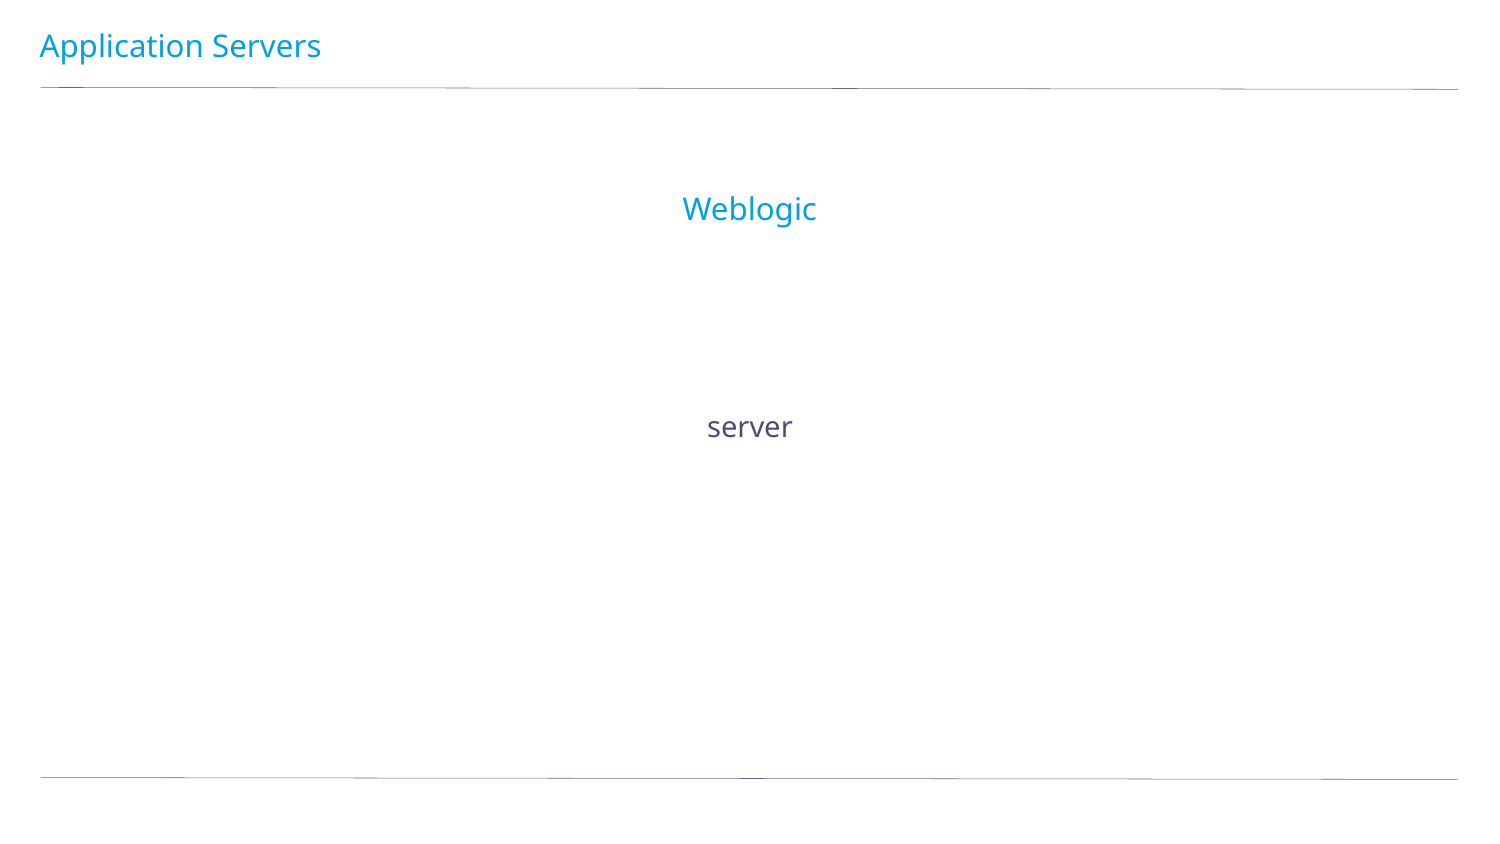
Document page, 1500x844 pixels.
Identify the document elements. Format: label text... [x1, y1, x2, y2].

text_box server [86, 393, 1414, 451]
title Application Servers [38, 29, 926, 67]
text_box Weblogic [408, 193, 1092, 230]
